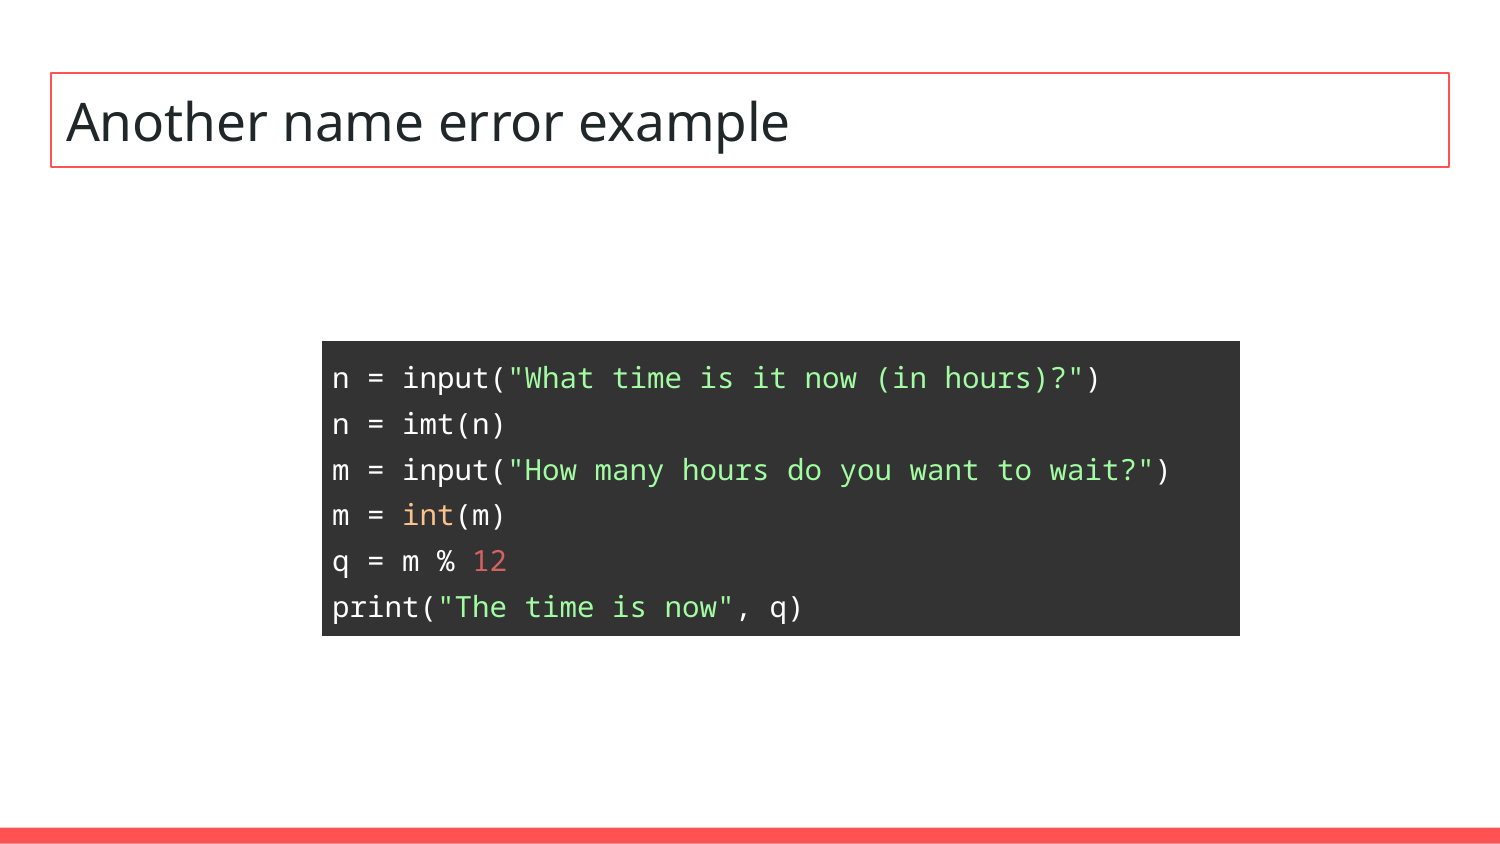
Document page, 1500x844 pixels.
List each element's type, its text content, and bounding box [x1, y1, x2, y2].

title Another name error example [50, 72, 1450, 168]
table_header n = input("What time is it now (in hours)?") n = imt(n) m = input("How many hours do you want to wait?") m = int(m) q = m % 12 print("The time is now", q) [322, 341, 1240, 636]
